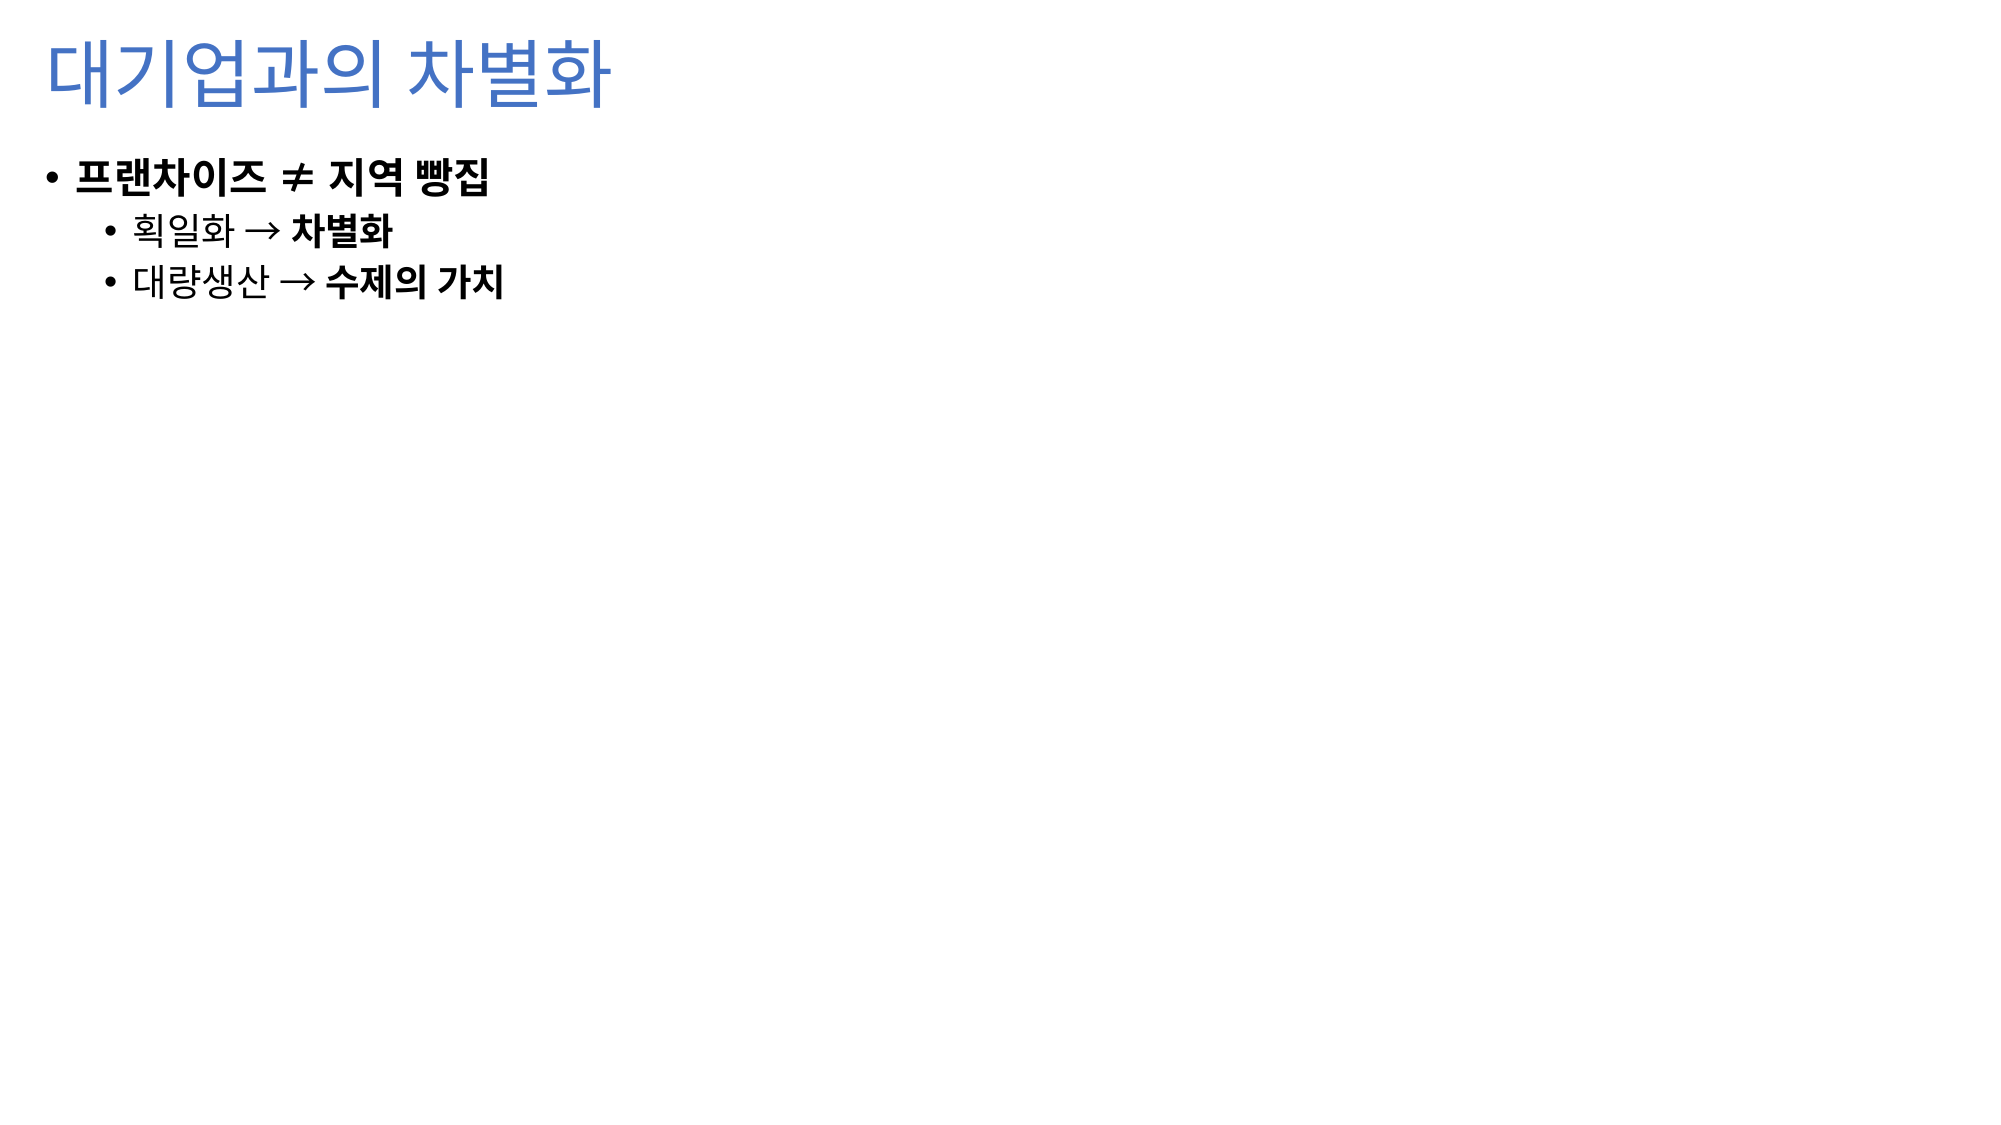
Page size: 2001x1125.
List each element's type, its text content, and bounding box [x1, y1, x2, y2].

list 프랜차이즈 ≠ 지역 빵집 획일화 → 차별화 대량생산 → 수제의 가치 [30, 149, 1970, 1065]
title 대기업과의 차별화 [30, 29, 1970, 105]
